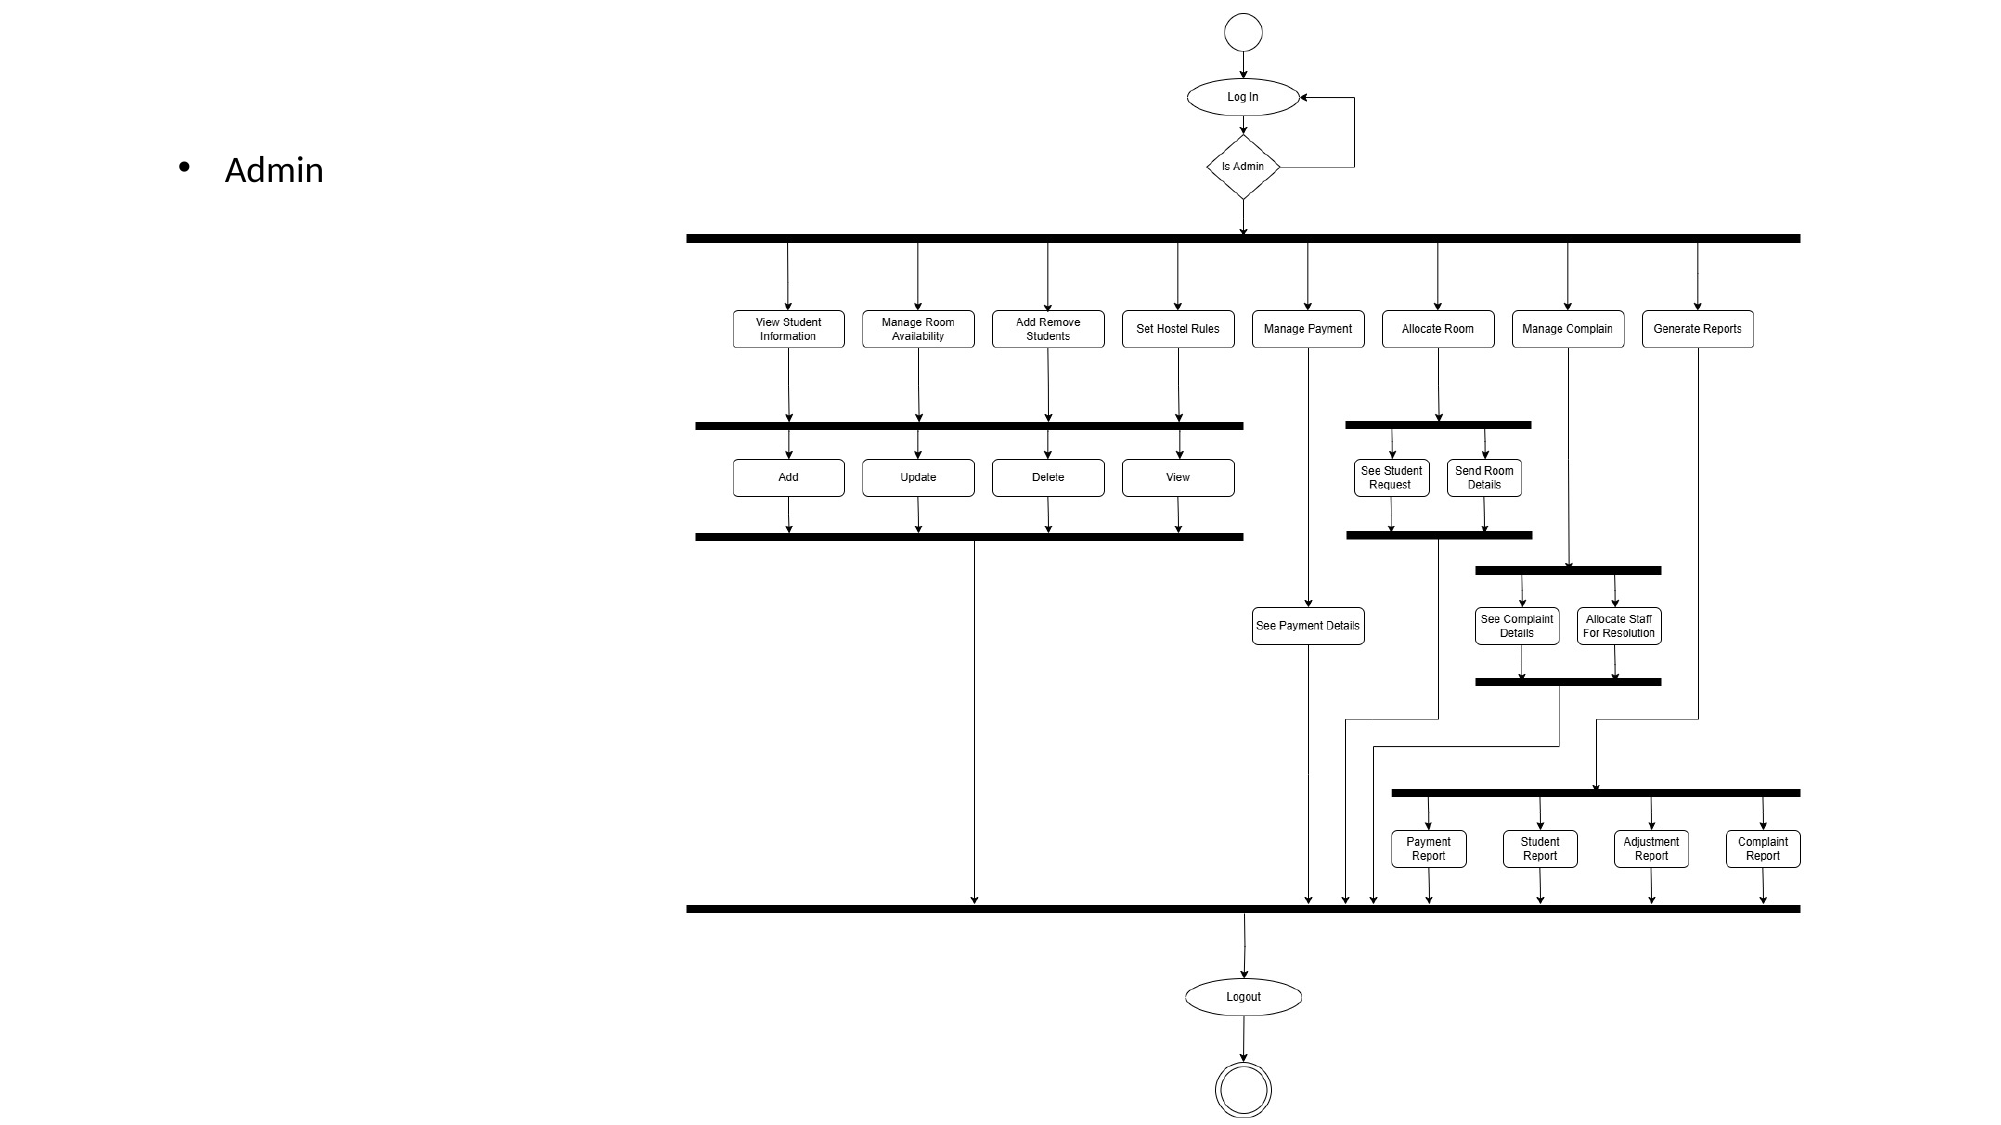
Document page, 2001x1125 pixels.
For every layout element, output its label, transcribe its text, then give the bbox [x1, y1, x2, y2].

text_box Admin [163, 137, 340, 197]
picture [682, 13, 1805, 1118]
